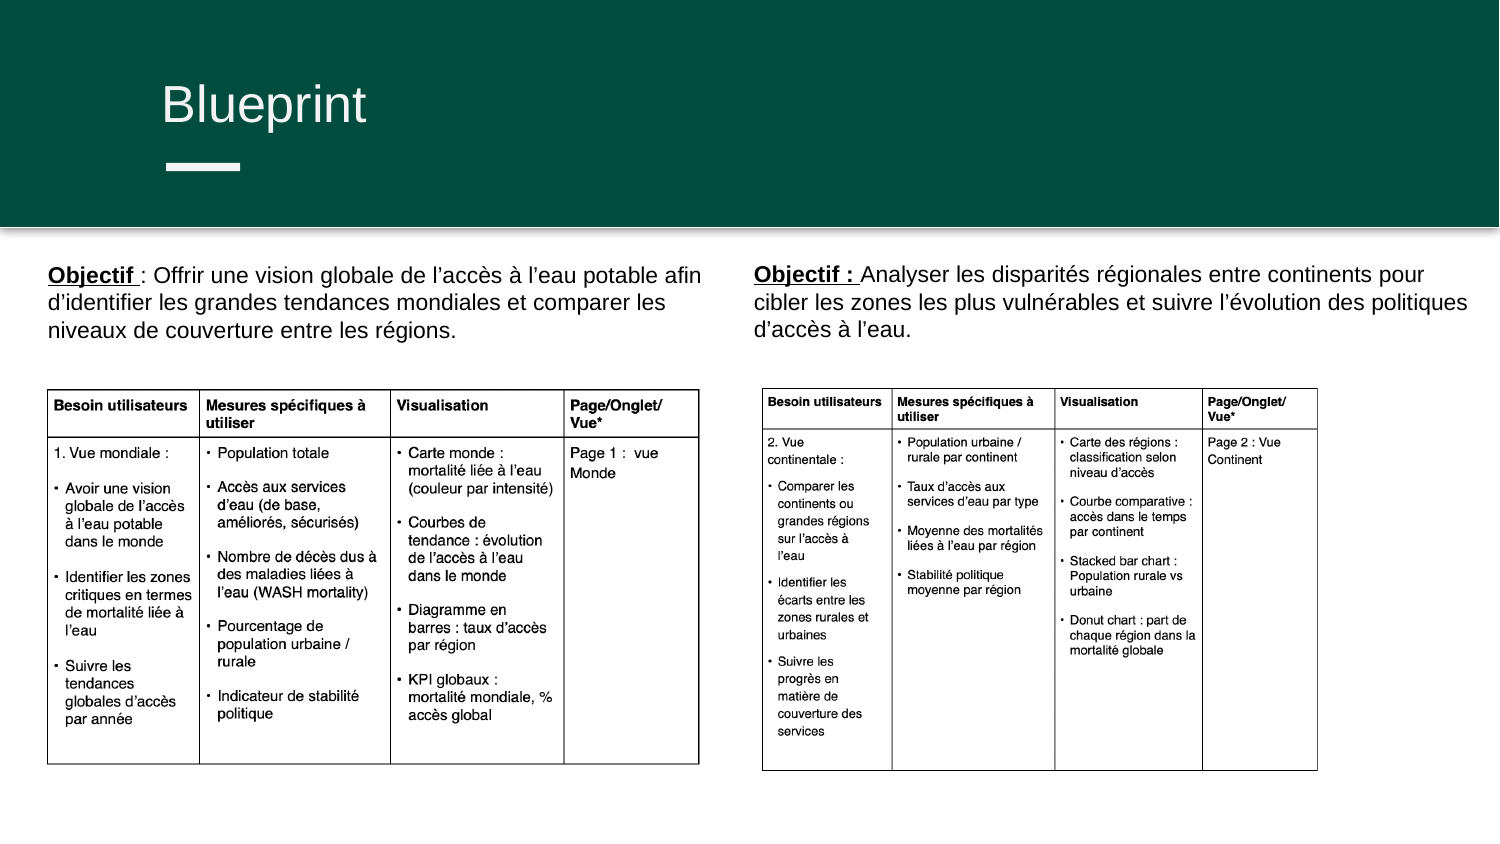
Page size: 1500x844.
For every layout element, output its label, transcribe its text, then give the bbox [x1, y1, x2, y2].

picture [25, 372, 735, 799]
text_box Objectif : Analyser les disparités régionales entre continents pour cibler les zones les plus vulnérables et suivre l’évolution des politiques d’accès à l’eau. [746, 252, 1483, 350]
text_box Blueprint [146, 55, 1500, 150]
text_box [166, 162, 241, 172]
picture [747, 378, 1337, 793]
text_box Objectif : Offrir une vision globale de l’accès à l’eau potable afin d’identifier les grandes tendances mondiales et comparer les niveaux de couverture entre les régions. [40, 253, 721, 351]
text_box [0, 0, 1500, 228]
